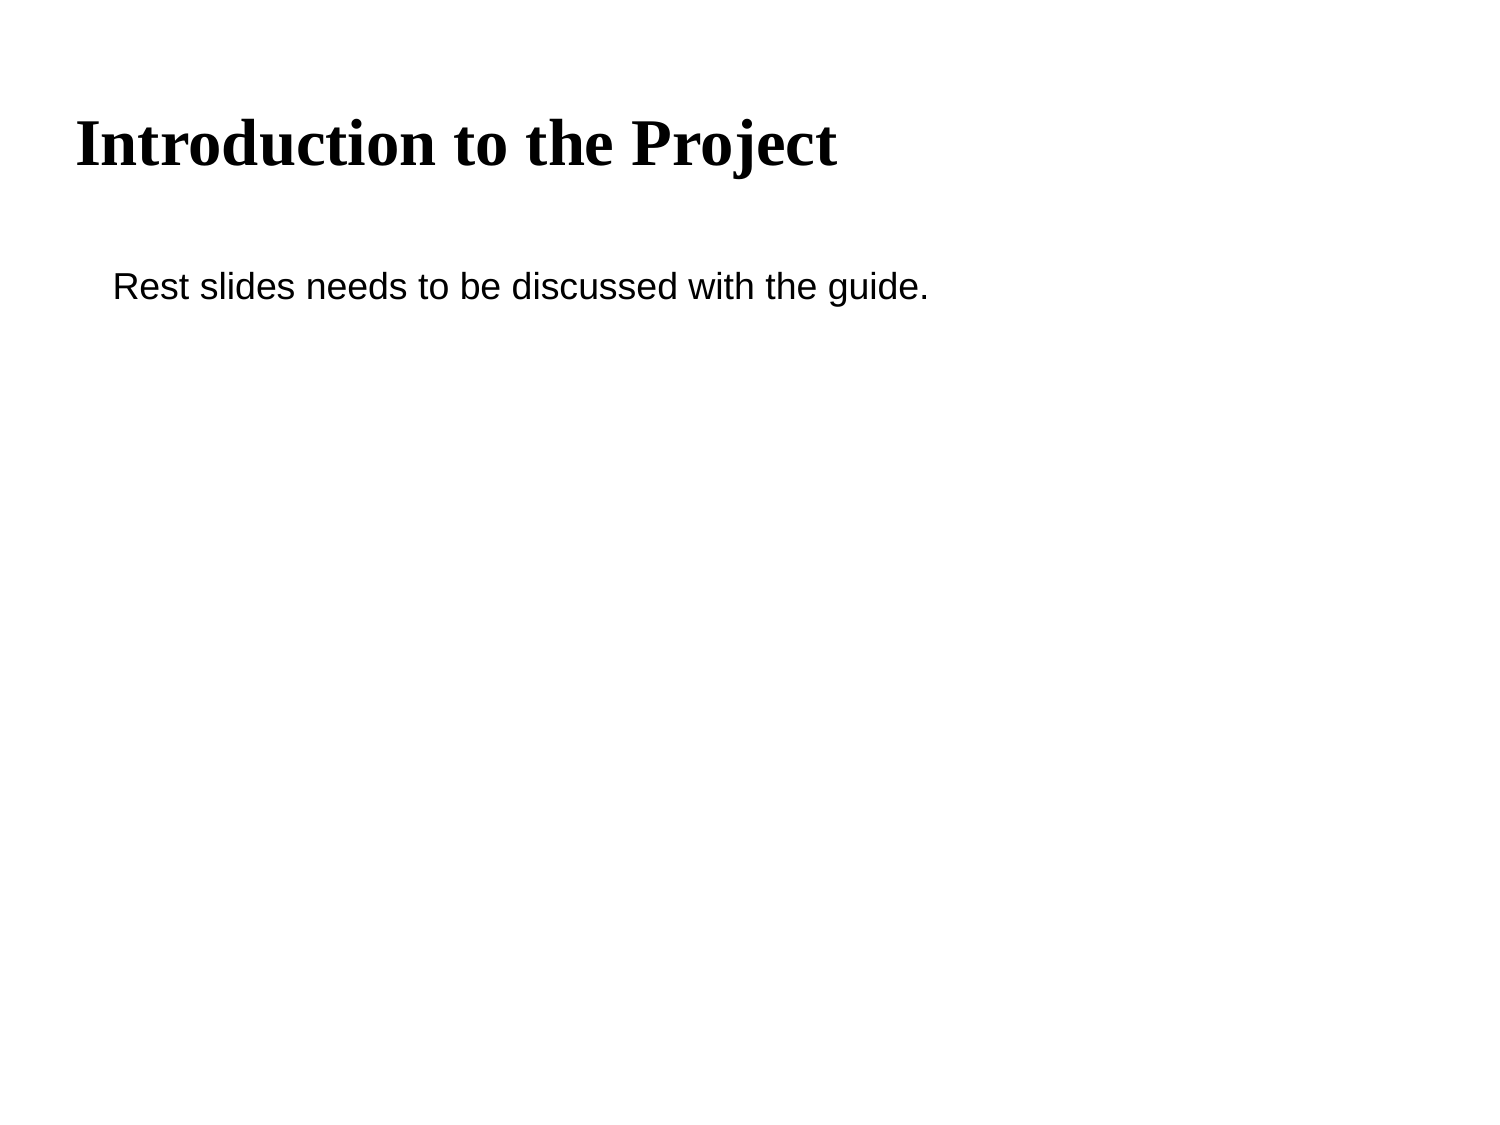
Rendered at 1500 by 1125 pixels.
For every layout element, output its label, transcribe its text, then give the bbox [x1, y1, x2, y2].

title Introduction to the Project [75, 45, 1425, 233]
list Rest slides needs to be discussed with the guide. [75, 262, 1425, 1005]
